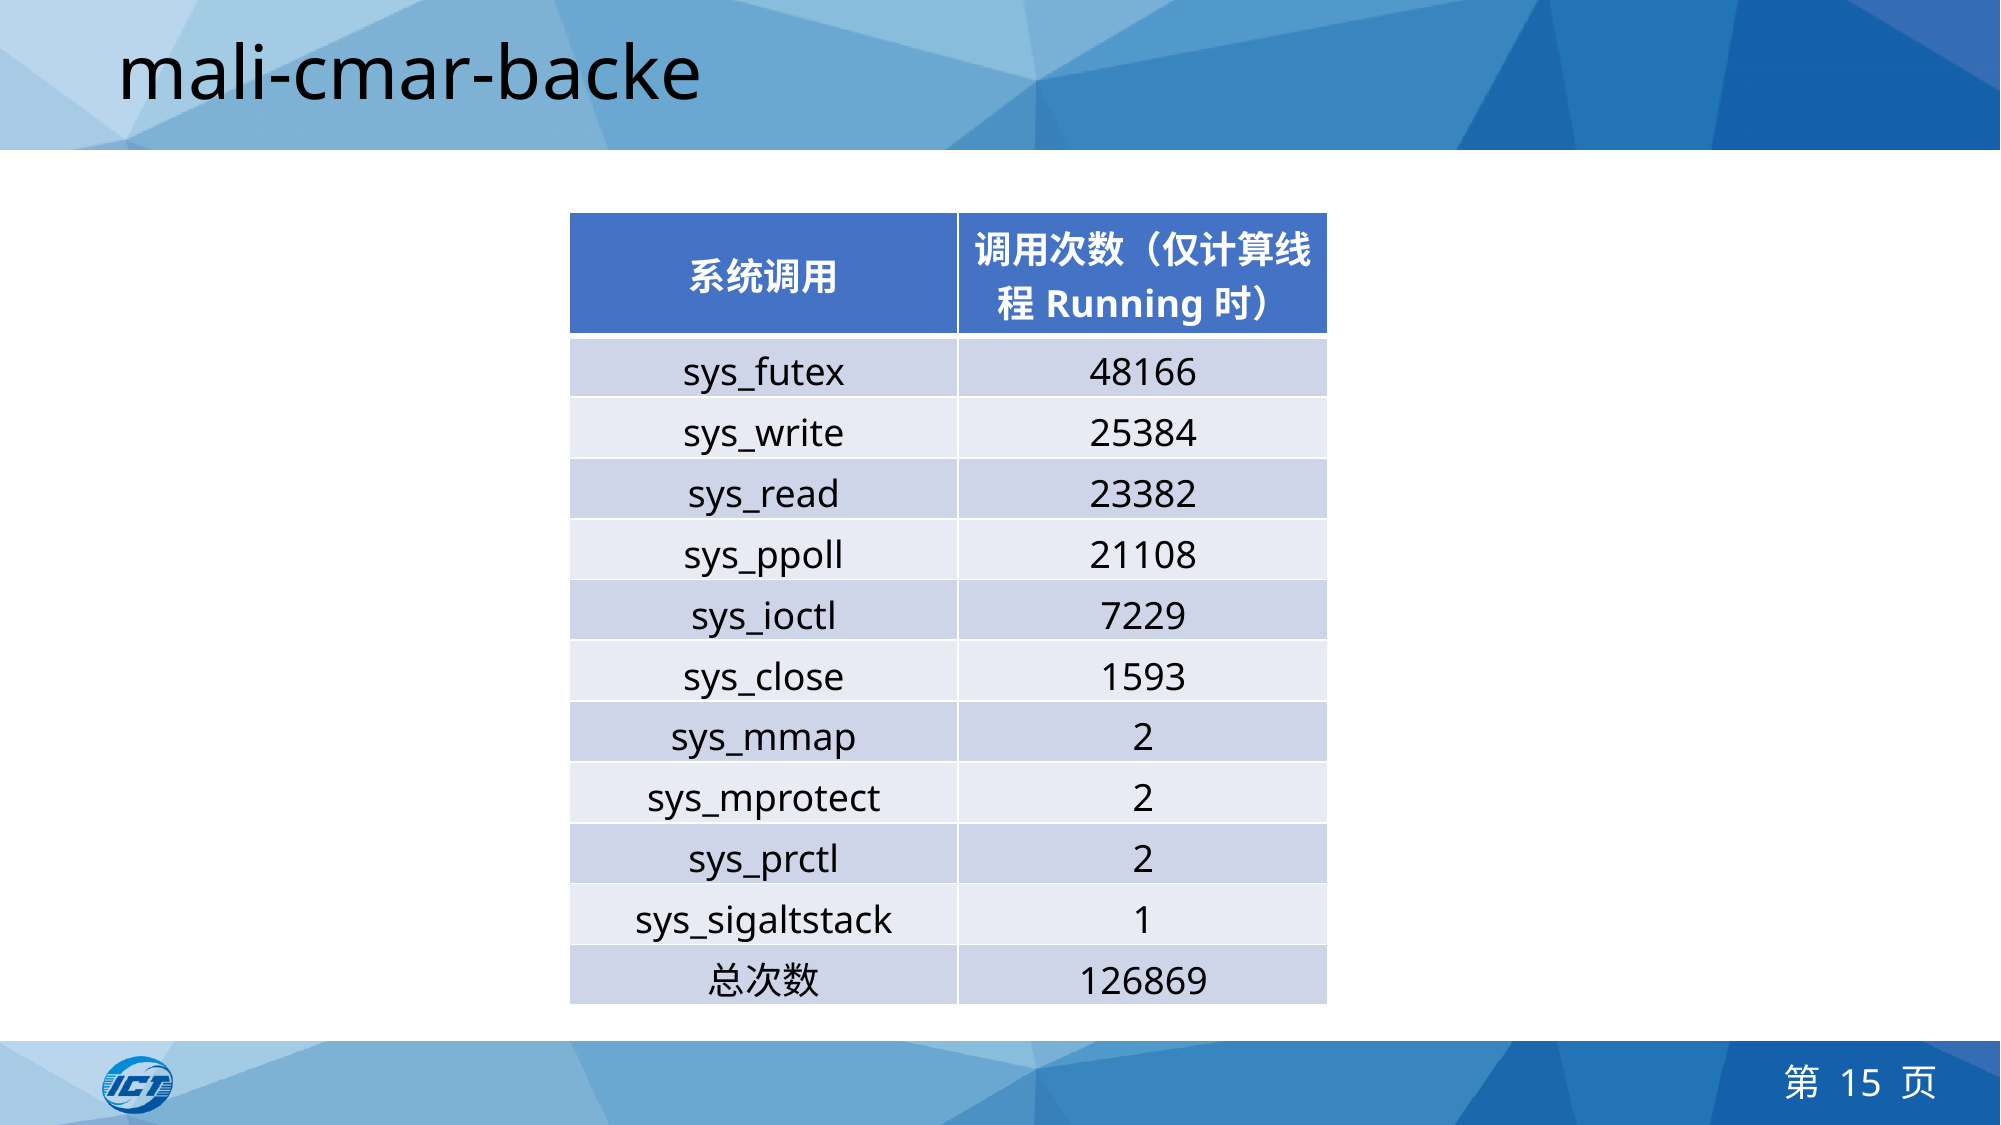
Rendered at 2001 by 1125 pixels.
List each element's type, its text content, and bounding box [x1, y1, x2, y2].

table_cell sys_read [570, 459, 957, 518]
slide_number 第 15 页 [1503, 1057, 1954, 1112]
table_cell sys_mmap [570, 702, 957, 761]
table_cell 21108 [959, 520, 1327, 579]
table_cell 23382 [959, 459, 1327, 518]
table_cell 1593 [959, 641, 1327, 700]
table_header 系统调用 [570, 213, 957, 333]
table_cell 48166 [959, 339, 1327, 396]
table_cell 7229 [959, 580, 1327, 639]
table_cell 1 [959, 884, 1327, 944]
title mali-cmar-backe [102, 13, 1828, 137]
table_cell sys_write [570, 398, 957, 457]
table_cell 总次数 [570, 945, 957, 1004]
table_cell sys_ppoll [570, 520, 957, 579]
table_cell 25384 [959, 398, 1327, 457]
table_cell sys_mprotect [570, 763, 957, 822]
table_cell 126869 [959, 945, 1327, 1004]
table_cell sys_close [570, 641, 957, 700]
table_cell sys_prctl [570, 824, 957, 883]
table_cell 2 [959, 824, 1327, 883]
picture [0, 0, 2000, 150]
table_cell sys_sigaltstack [570, 884, 957, 944]
picture [0, 1041, 2000, 1125]
table_cell sys_futex [570, 339, 957, 396]
table_cell 2 [959, 702, 1327, 761]
table_cell 2 [959, 763, 1327, 822]
table_cell sys_ioctl [570, 580, 957, 639]
table_header 调用次数（仅计算线程Running时） [959, 213, 1327, 333]
